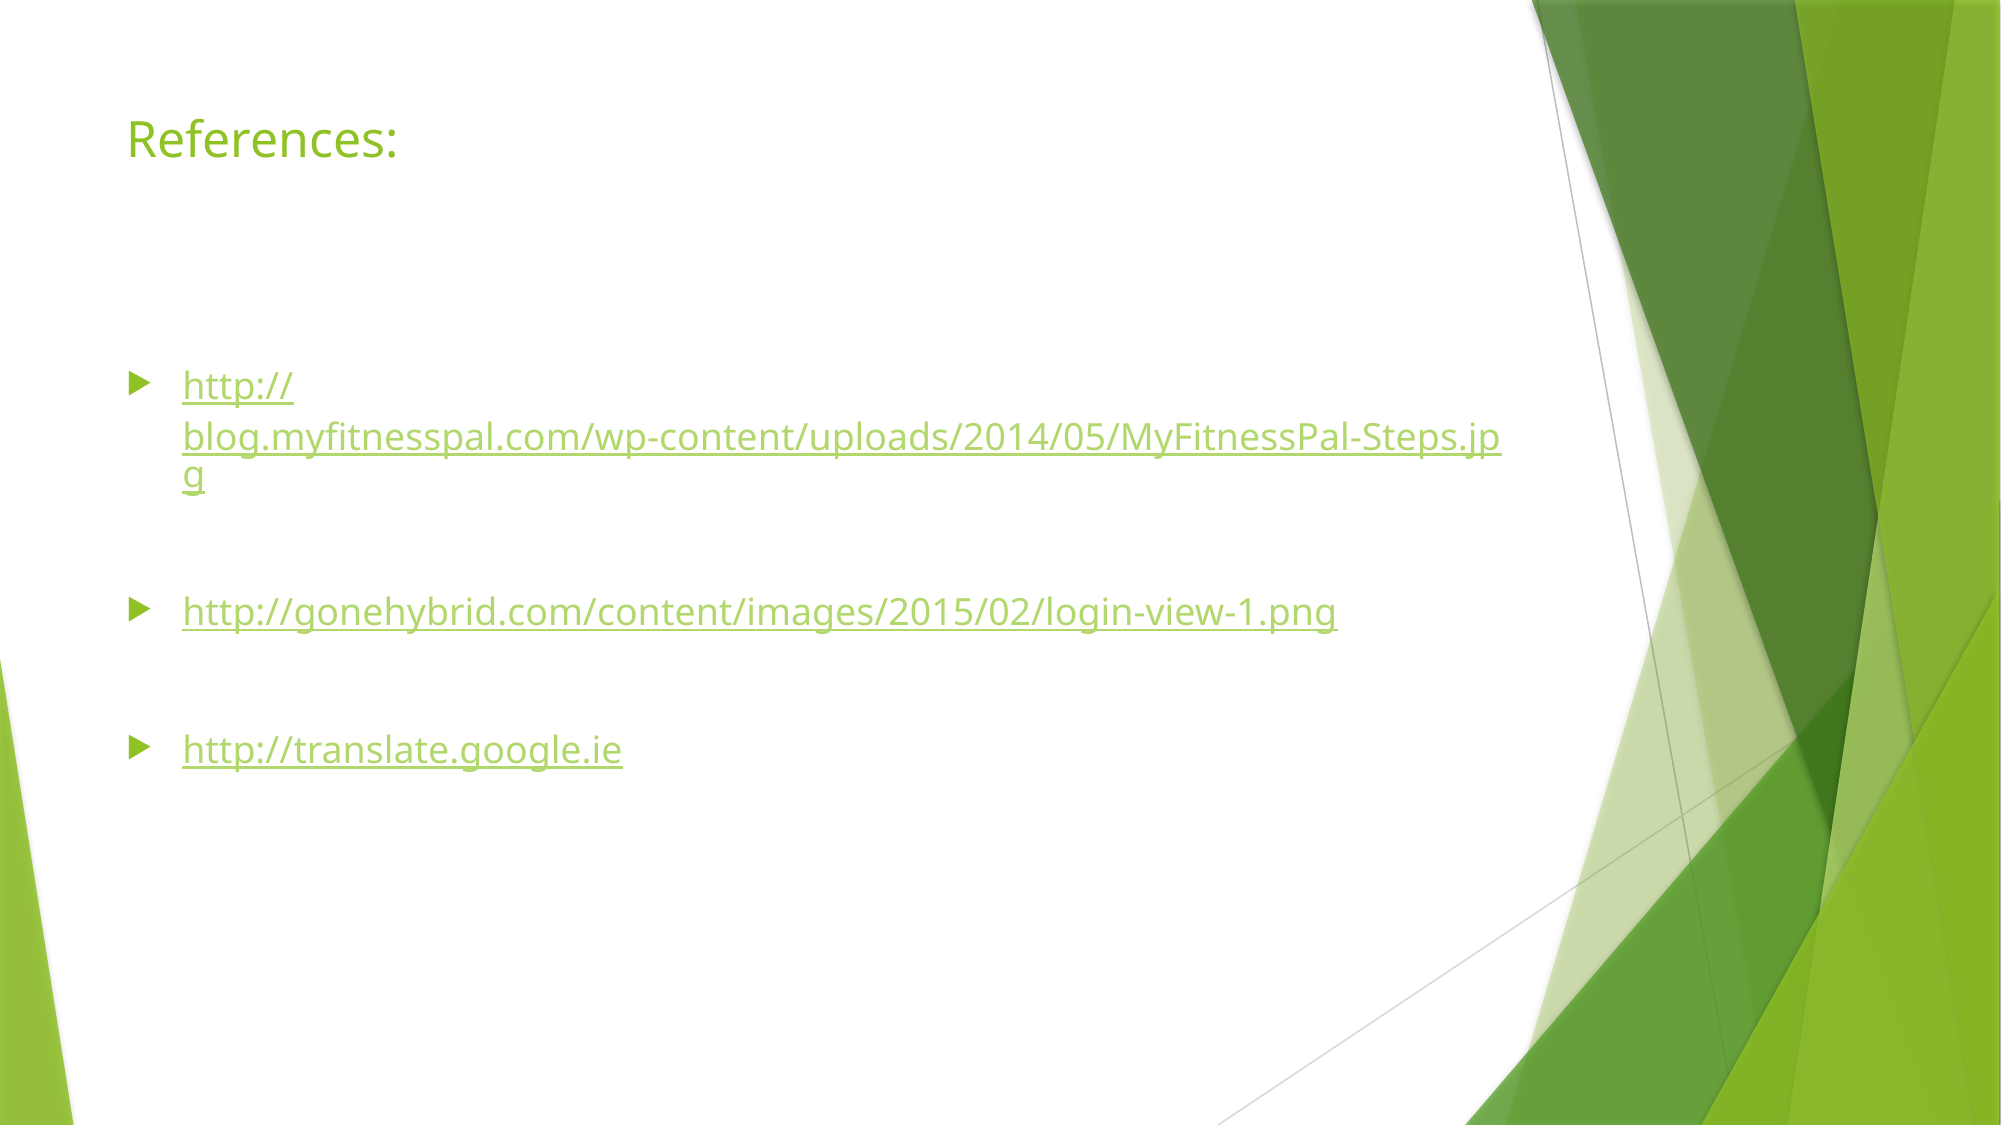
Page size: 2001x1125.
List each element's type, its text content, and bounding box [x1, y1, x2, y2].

title References: [111, 99, 1522, 317]
list http://blog.myfitnesspal.com/wp-content/uploads/2014/05/MyFitnessPal-Steps.jpg http://gonehybrid.com/content/images/2015/02/login-view-1.png http://translate.google.ie [111, 354, 1522, 992]
